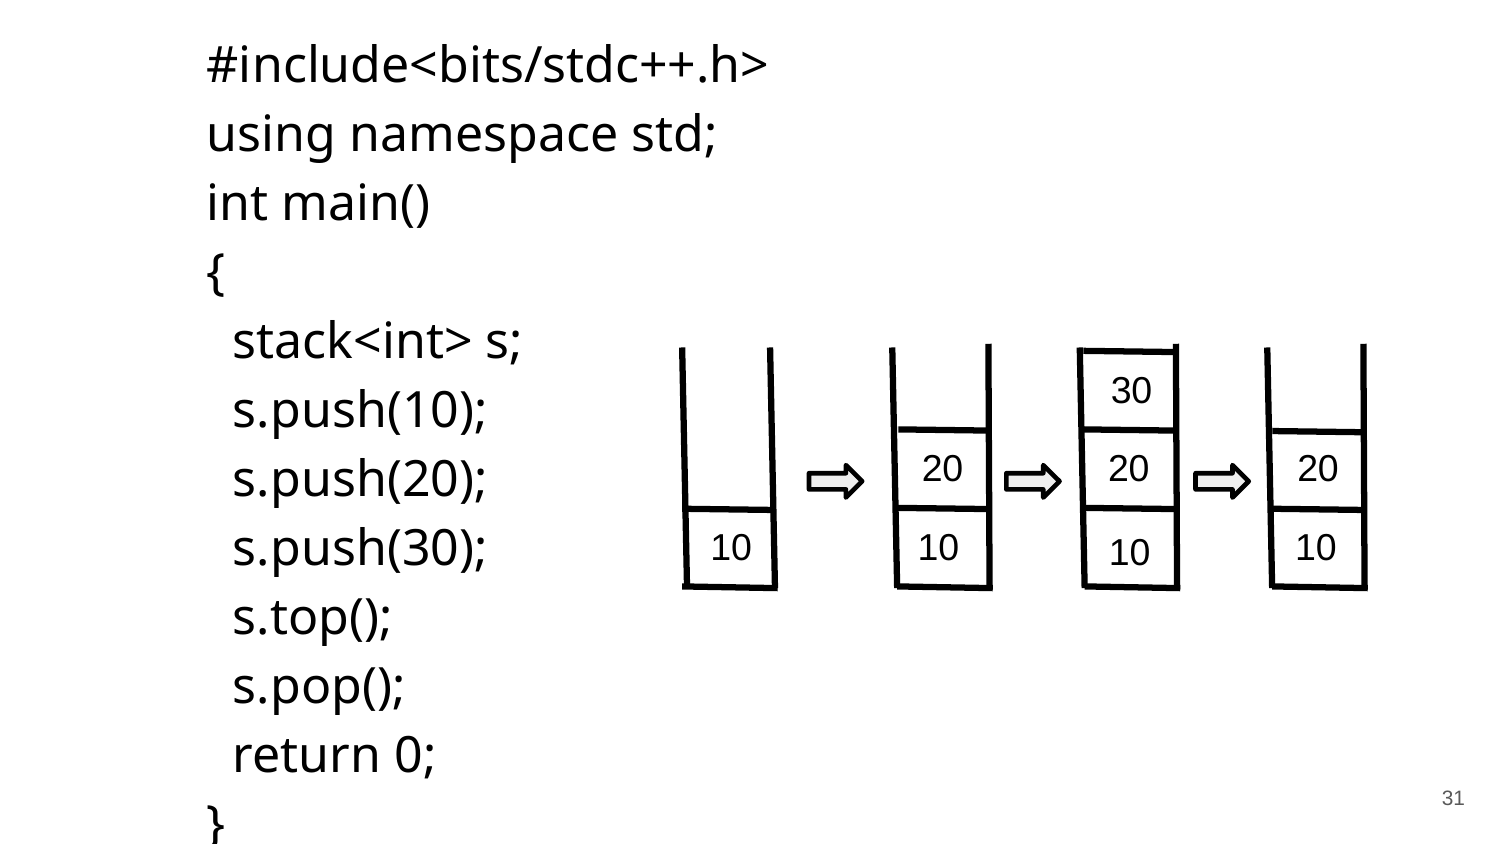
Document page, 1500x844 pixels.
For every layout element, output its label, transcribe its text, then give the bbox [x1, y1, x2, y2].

text_box 20 [1089, 439, 1170, 488]
text_box [1195, 465, 1249, 498]
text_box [681, 347, 688, 508]
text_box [681, 517, 688, 585]
text_box 10 [902, 518, 983, 566]
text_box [891, 347, 898, 589]
text_box 10 [1277, 519, 1358, 566]
text_box 10 [1089, 518, 1170, 571]
text_box [1006, 465, 1060, 498]
text_box 30 [1089, 361, 1170, 409]
text_box 20 [1277, 441, 1358, 488]
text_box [1079, 347, 1085, 589]
text_box 10 [693, 519, 764, 566]
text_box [1266, 347, 1273, 589]
slide_number ‹#› [1389, 764, 1480, 830]
text_box 20 [902, 439, 983, 488]
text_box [769, 347, 776, 584]
text_box #include<bits/stdc++.h> using namespace std; int main() { stack<int> s; s.push(10); s.push(20); s.push(30); s.top(); s.pop(); return 0; } [191, 8, 842, 751]
text_box [808, 465, 863, 498]
